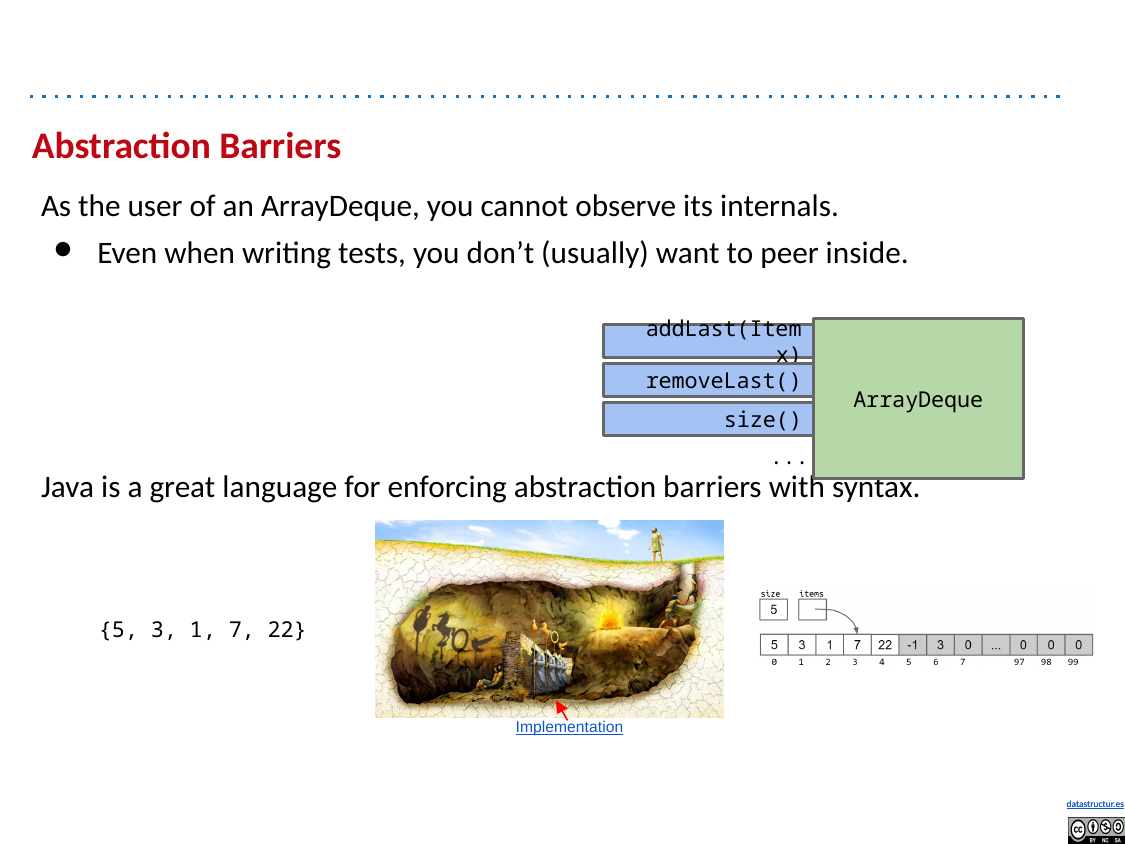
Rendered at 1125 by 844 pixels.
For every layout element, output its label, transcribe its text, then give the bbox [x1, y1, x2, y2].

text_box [602, 318, 1024, 479]
text_box {5, 3, 1, 7, 22} [87, 604, 320, 655]
title Abstraction Barriers [20, 116, 1033, 178]
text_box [555, 700, 568, 721]
picture [757, 589, 1096, 670]
picture [375, 520, 724, 718]
list As the user of an ArrayDeque, you cannot observe its internals. Even when writing tests, you don’t (usually) want to peer inside. Java is a great language for enforcing abstraction barriers with syntax. [29, 173, 1069, 581]
text_box Implementation [504, 726, 667, 737]
picture [1068, 817, 1125, 844]
